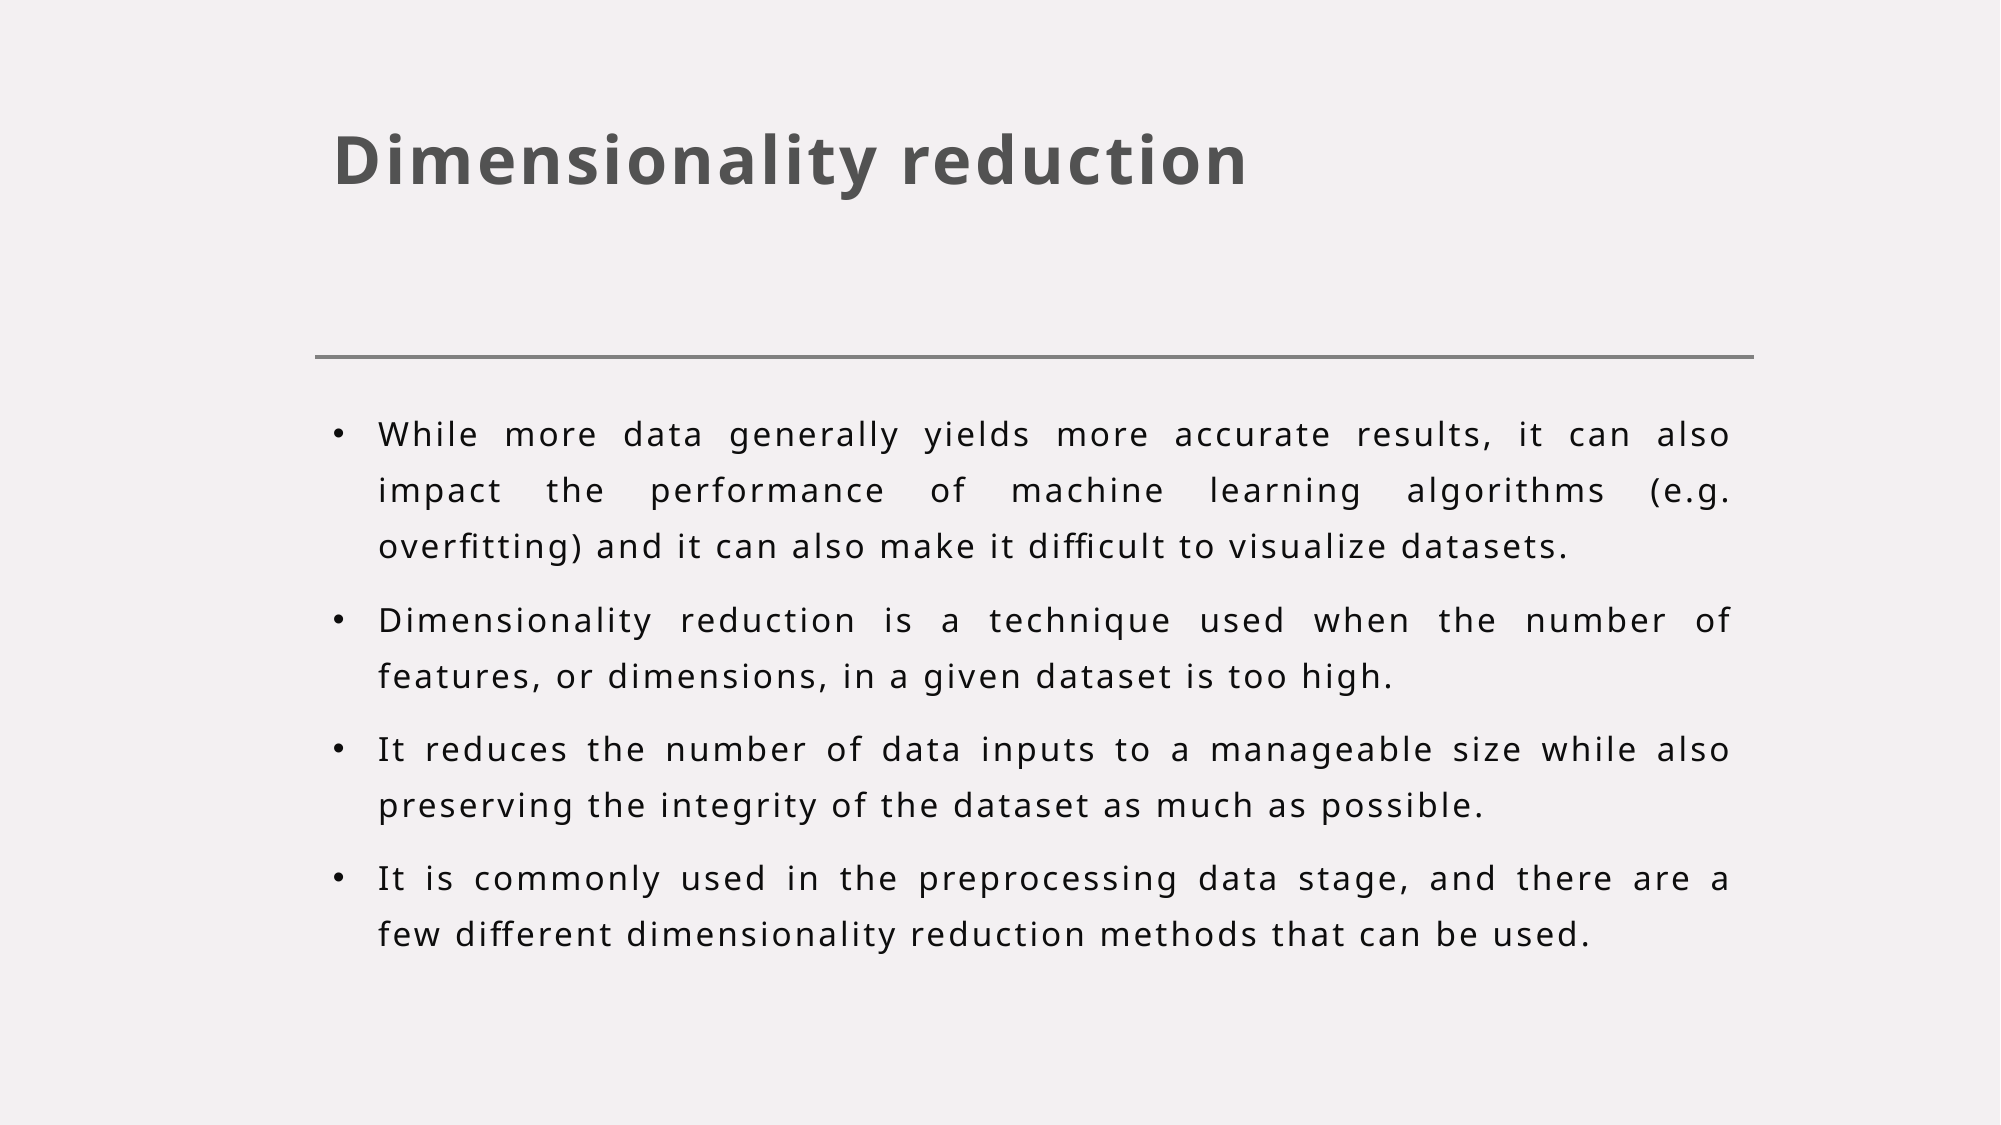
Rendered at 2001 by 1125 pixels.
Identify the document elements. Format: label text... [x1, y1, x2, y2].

title Dimensionality reduction [315, 72, 1754, 294]
list While more data generally yields more accurate results, it can also impact the performance of machine learning algorithms (e.g. overfitting) and it can also make it difficult to visualize datasets. Dimensionality reduction is a technique used when the number of features, or dimensions, in a given dataset is too high. It reduces the number of data inputs to a manageable size while also preserving the integrity of the dataset as much as possible. It is commonly used in the preprocessing data stage, and there are a few different dimensionality reduction methods that can be used. [315, 379, 1754, 979]
